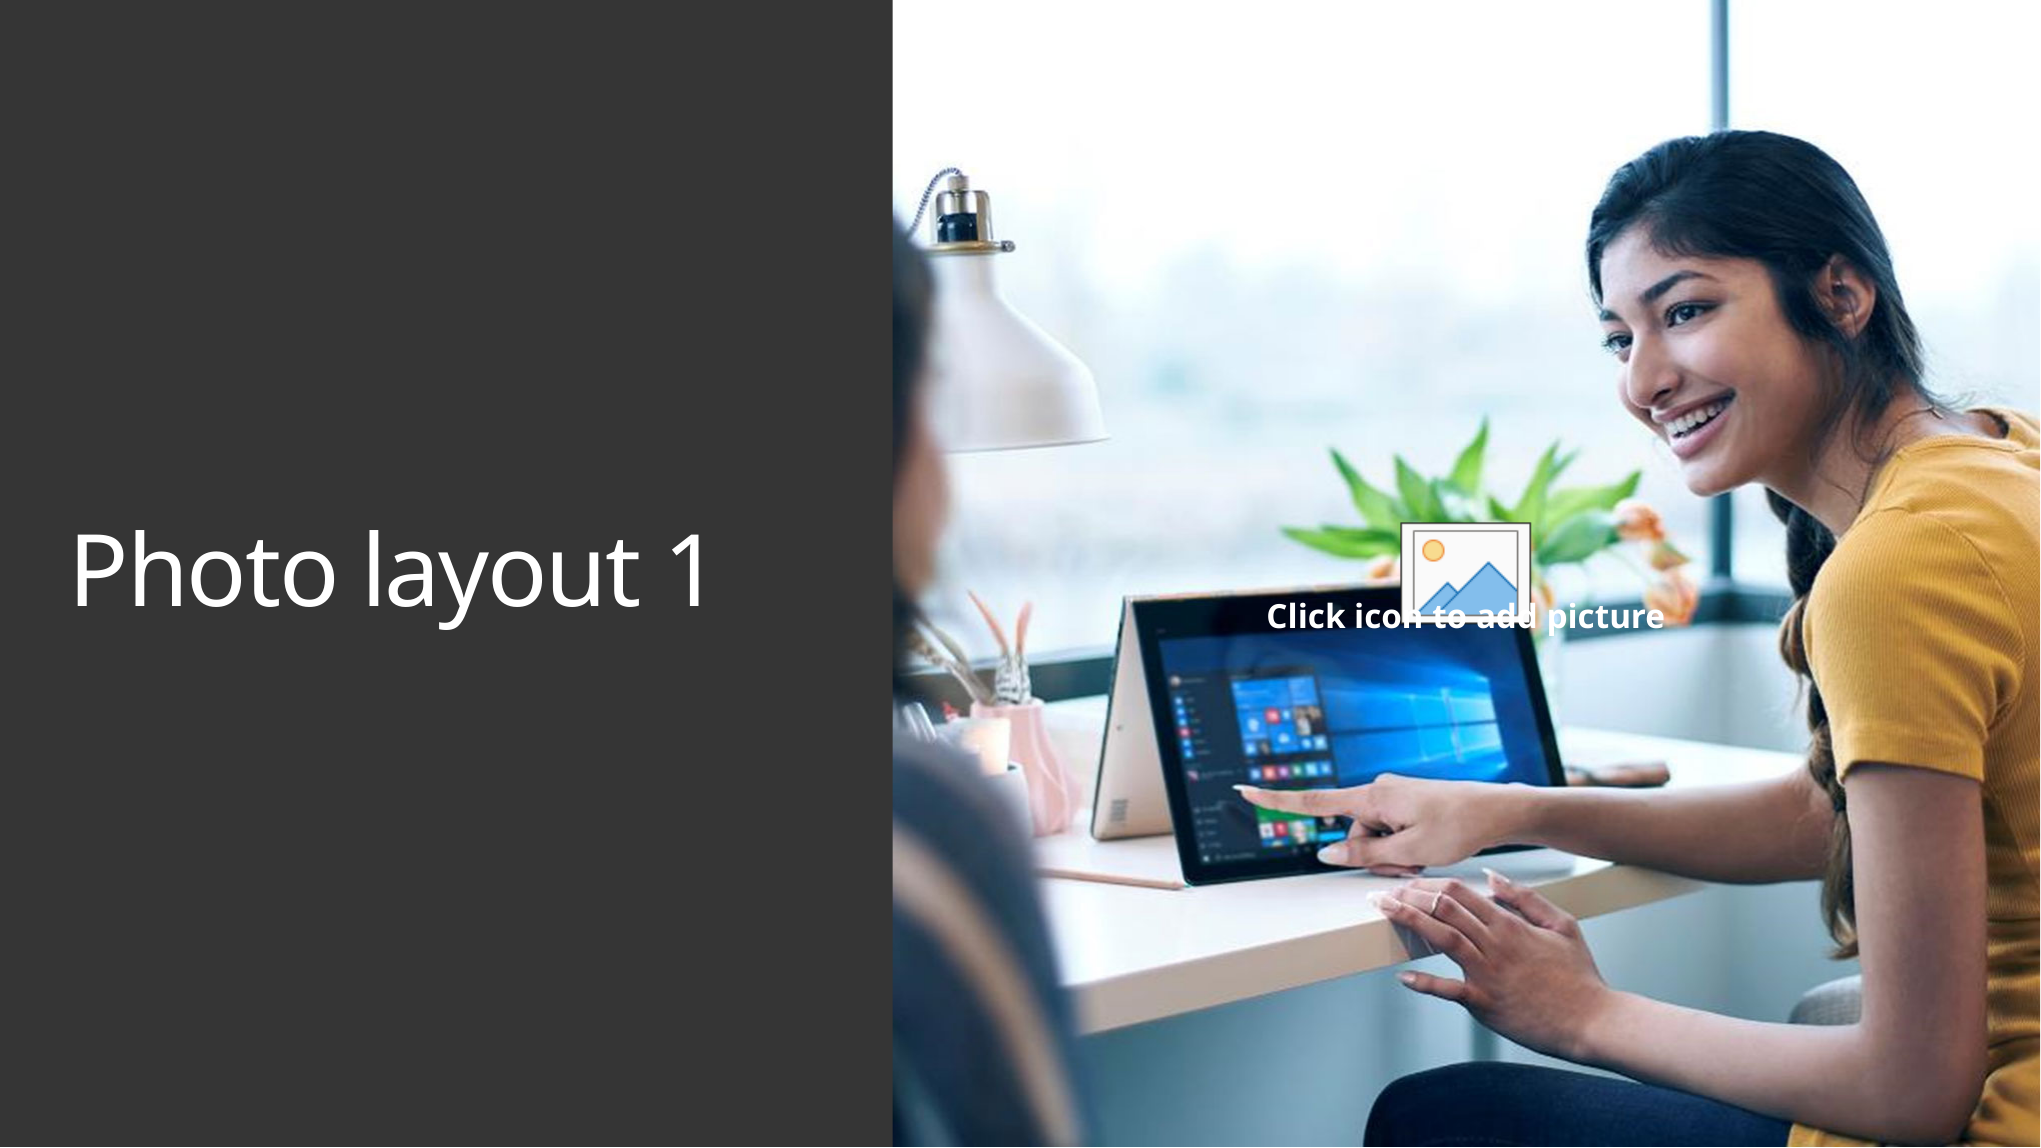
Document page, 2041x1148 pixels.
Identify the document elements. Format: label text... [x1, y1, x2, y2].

title Photo layout 1 [45, 449, 848, 698]
picture [892, 0, 2041, 1148]
